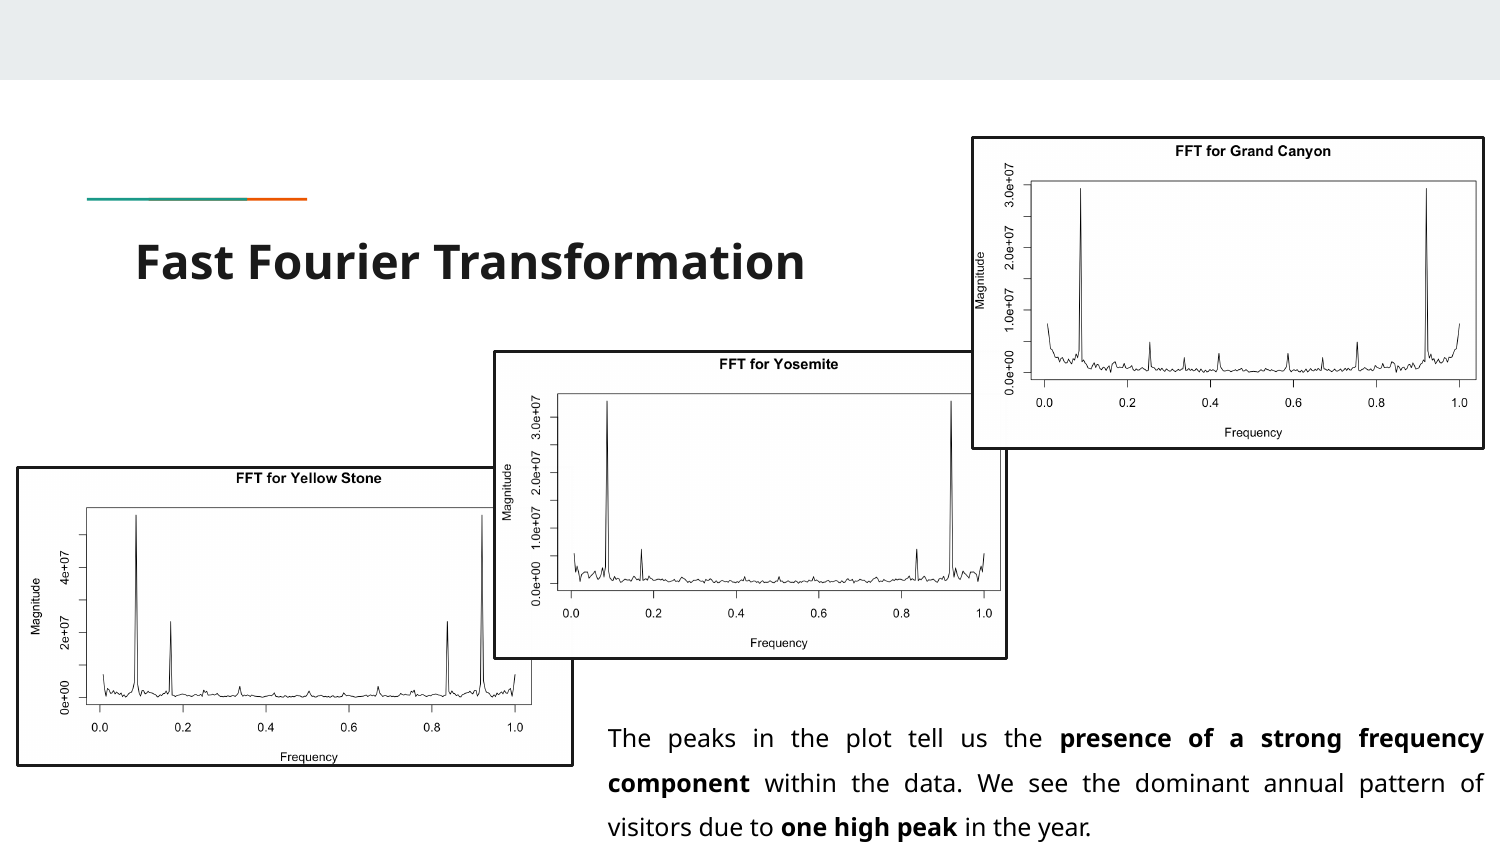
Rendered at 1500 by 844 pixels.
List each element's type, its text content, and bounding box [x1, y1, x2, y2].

picture [18, 138, 1483, 764]
text_box The peaks in the plot tell us the presence of a strong frequency component within the data. We see the dominant annual pattern of visitors due to one high peak in the year. [592, 692, 1500, 844]
title Fast Fourier Transformation [119, 216, 968, 305]
